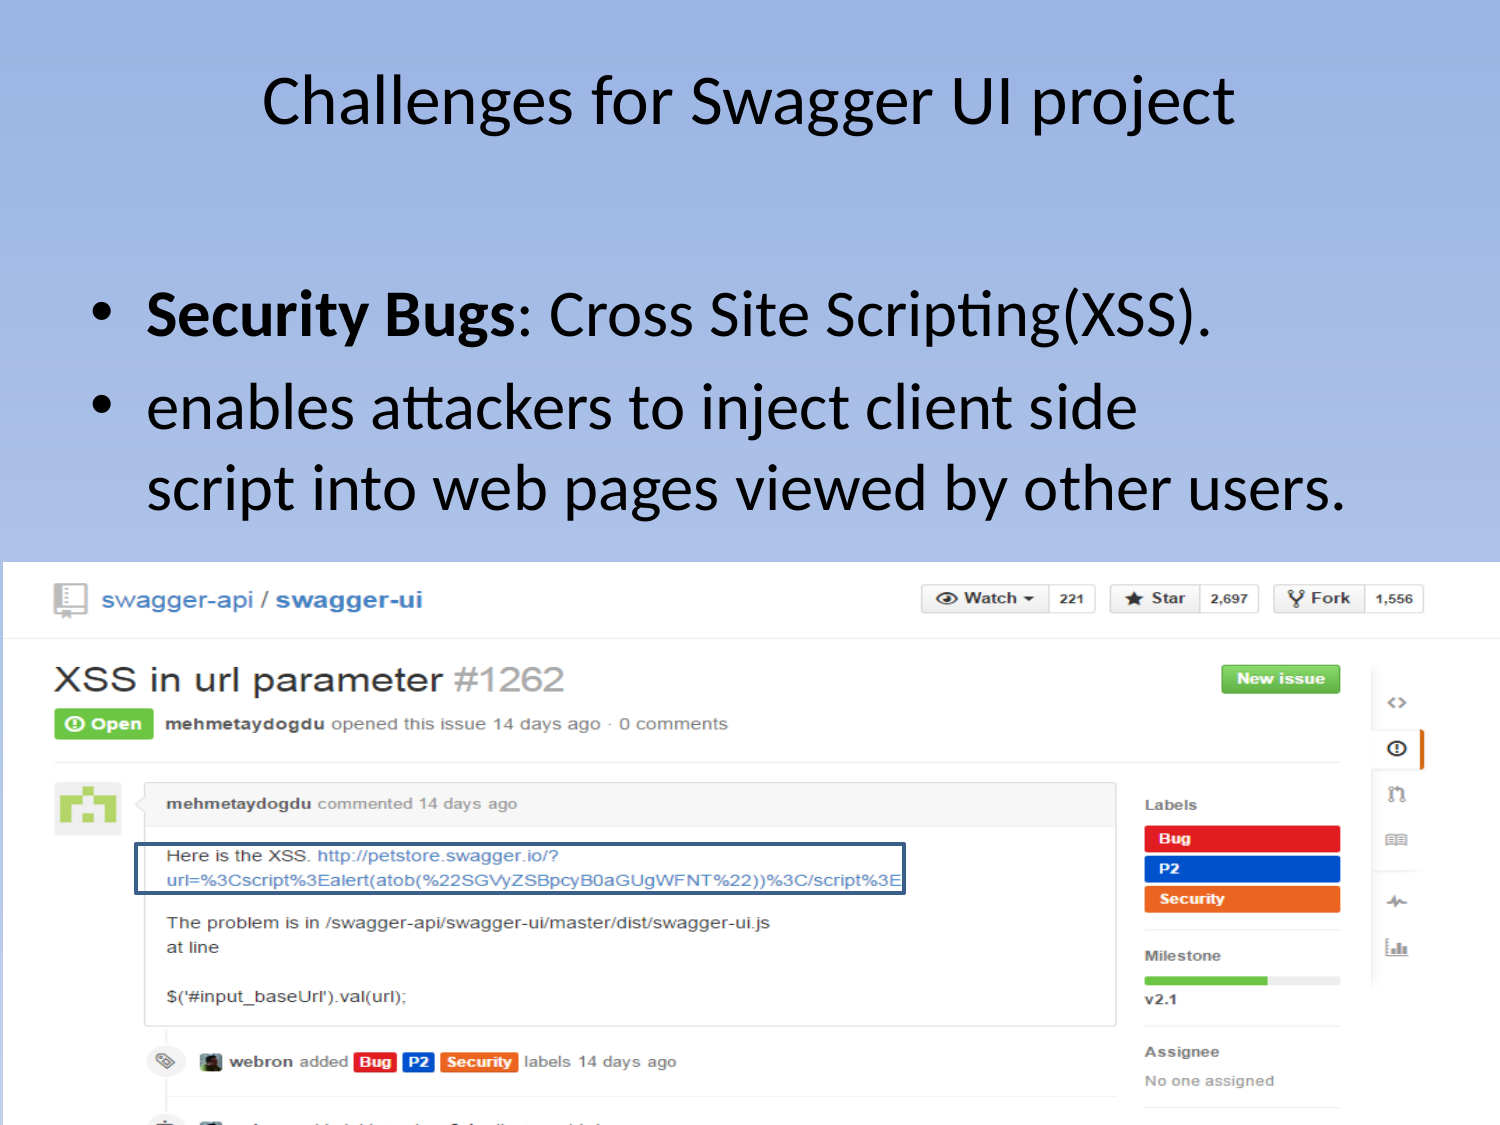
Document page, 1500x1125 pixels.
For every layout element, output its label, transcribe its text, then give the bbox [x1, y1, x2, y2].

title Challenges for Swagger UI project [75, 45, 1425, 233]
picture [2, 562, 1500, 1125]
list Security Bugs: Cross Site Scripting(XSS). enables attackers to inject client side script into web pages viewed by other users. [75, 262, 1425, 561]
